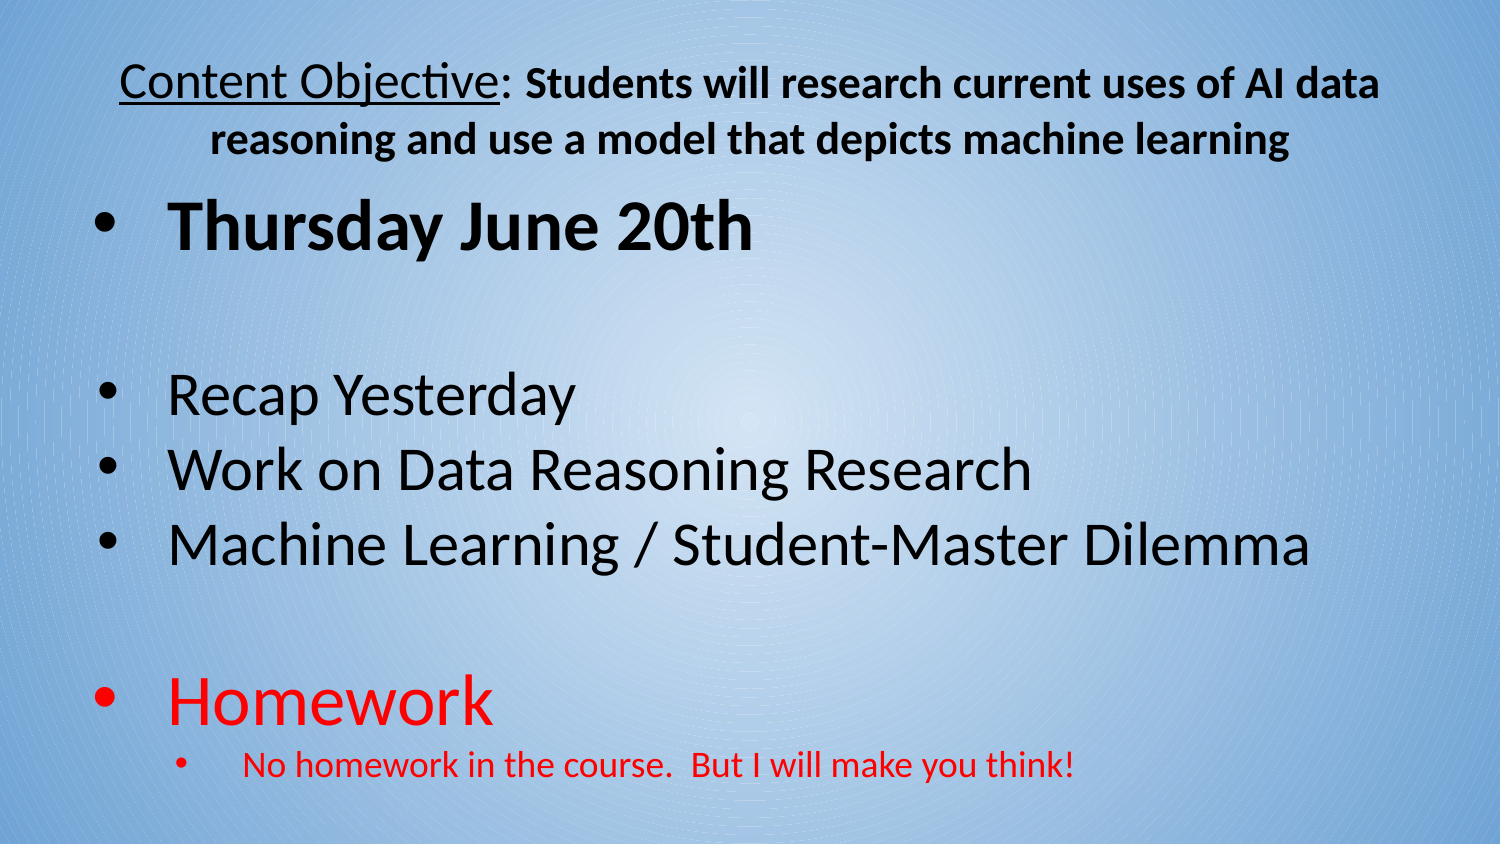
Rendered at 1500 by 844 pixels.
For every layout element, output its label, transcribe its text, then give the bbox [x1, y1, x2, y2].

text_box Thursday June 20th Recap Yesterday Work on Data Reasoning Research Machine Learning / Student-Master Dilemma Homework No homework in the course. But I will make you think! [77, 162, 1423, 823]
text_box Content Objective: Students will research current uses of AI data reasoning and use a model that depicts machine learning [81, 30, 1419, 176]
